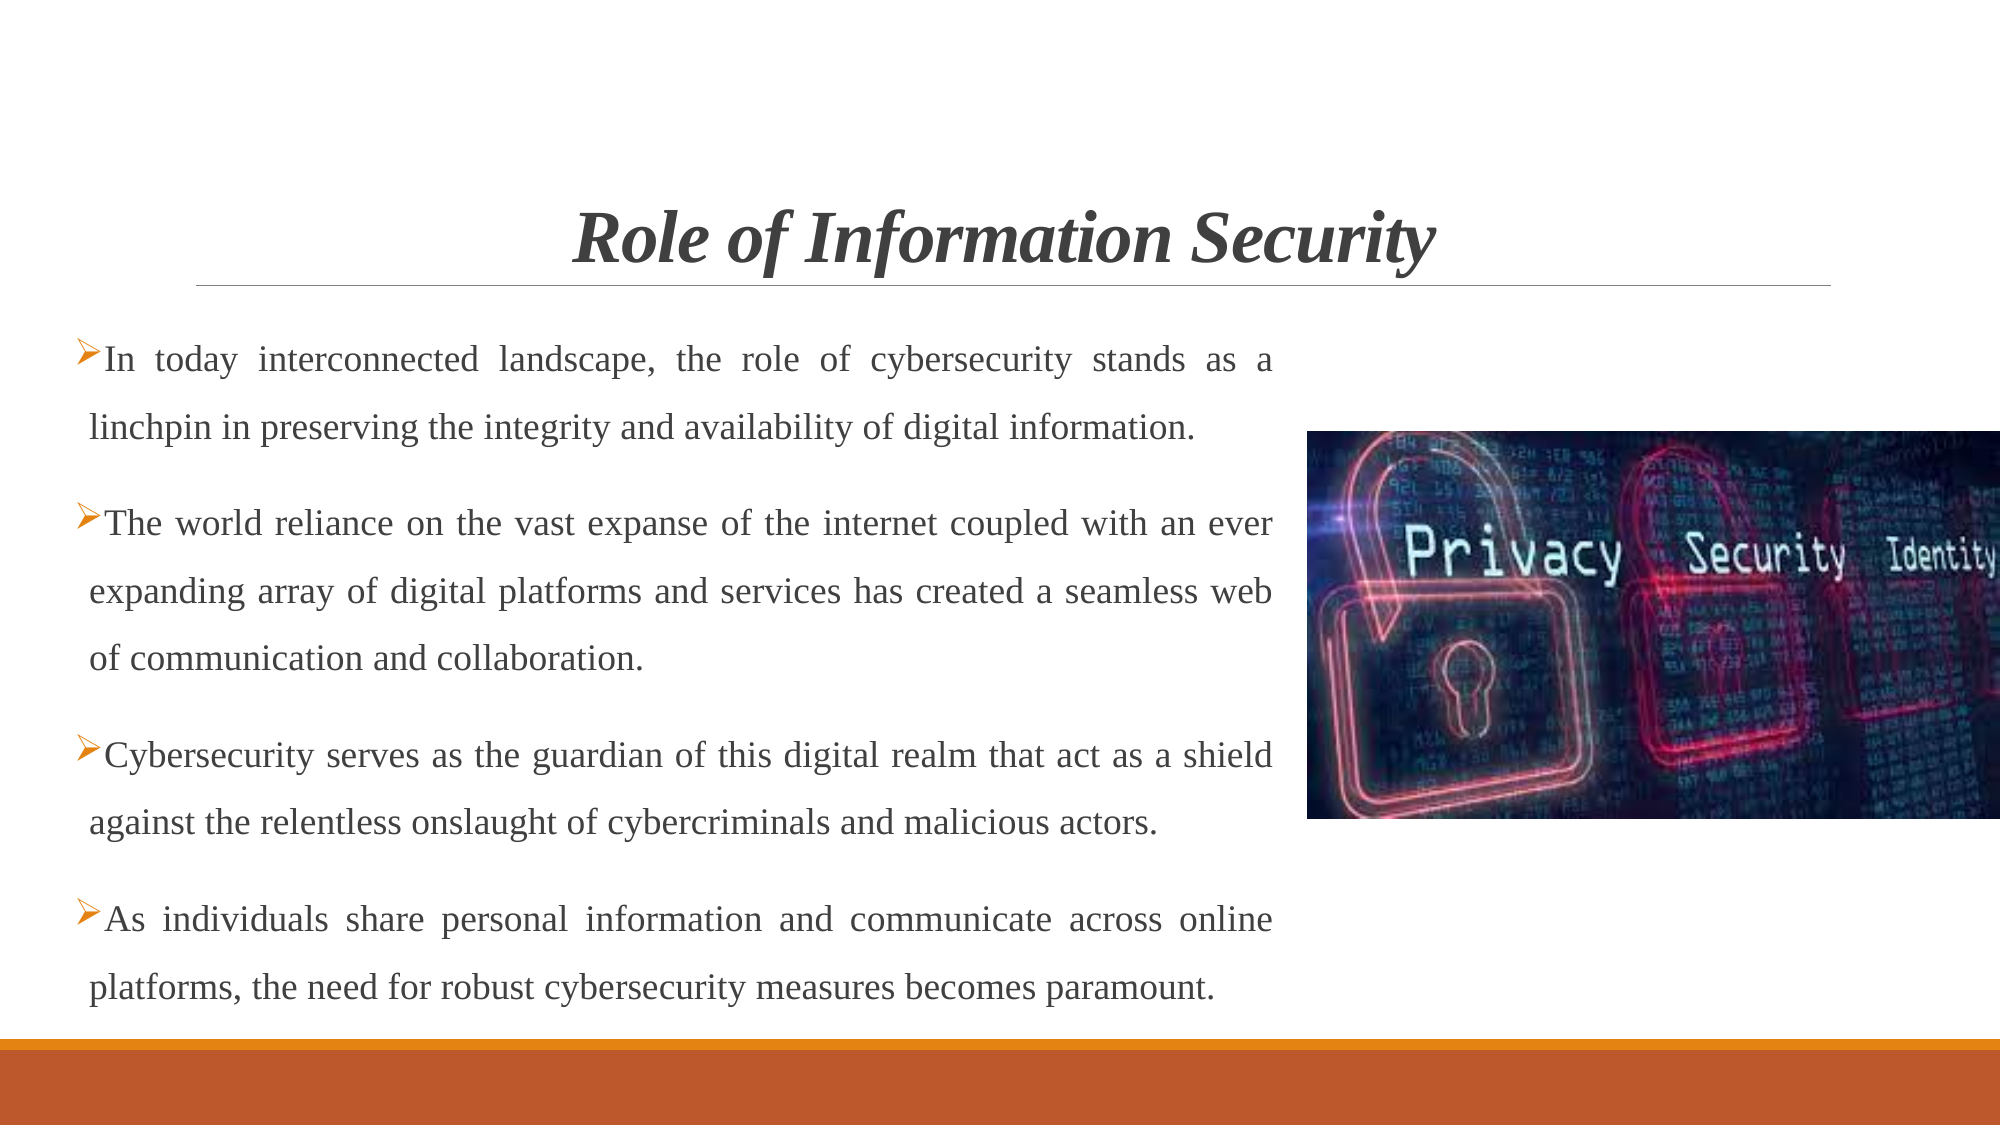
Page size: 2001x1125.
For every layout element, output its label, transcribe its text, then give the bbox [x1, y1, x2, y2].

picture [1307, 430, 2000, 820]
list In today interconnected landscape, the role of cybersecurity stands as a linchpin in preserving the integrity and availability of digital information. The world reliance on the vast expanse of the internet coupled with an ever expanding array of digital platforms and services has created a seamless web of communication and collaboration. Cybersecurity serves as the guardian of this digital realm that act as a shield against the relentless onslaught of cybercriminals and malicious actors. As individuals share personal information and communicate across online platforms, the need for robust cybersecurity measures becomes paramount. [74, 304, 1275, 1018]
title Role of Information Security [180, 47, 1830, 285]
